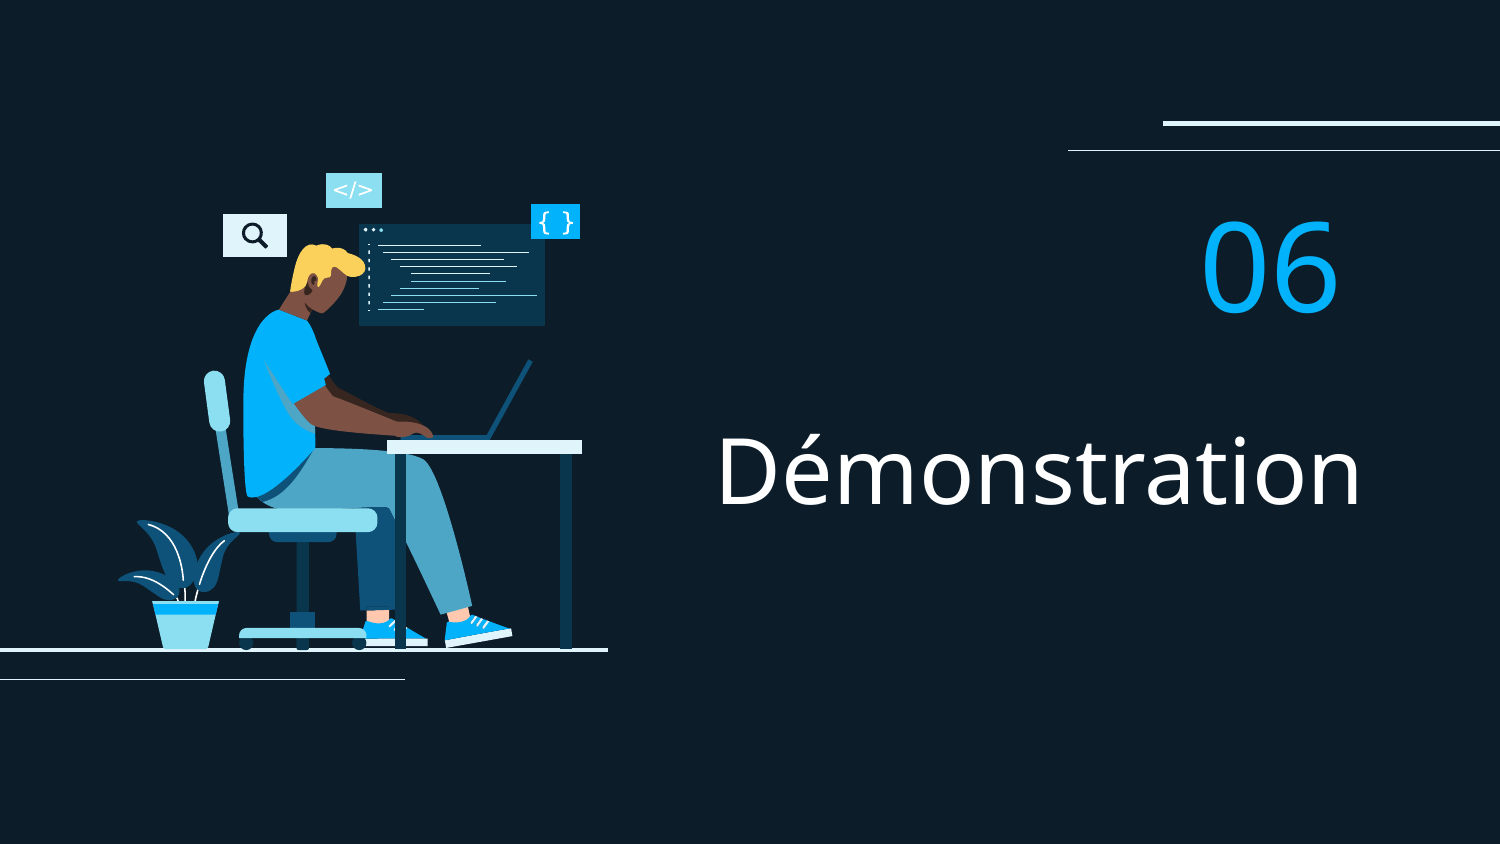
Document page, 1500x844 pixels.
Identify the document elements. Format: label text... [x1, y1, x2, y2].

text_box 06 [1184, 214, 1483, 353]
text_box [0, 172, 609, 680]
title Démonstration [612, 322, 1494, 635]
